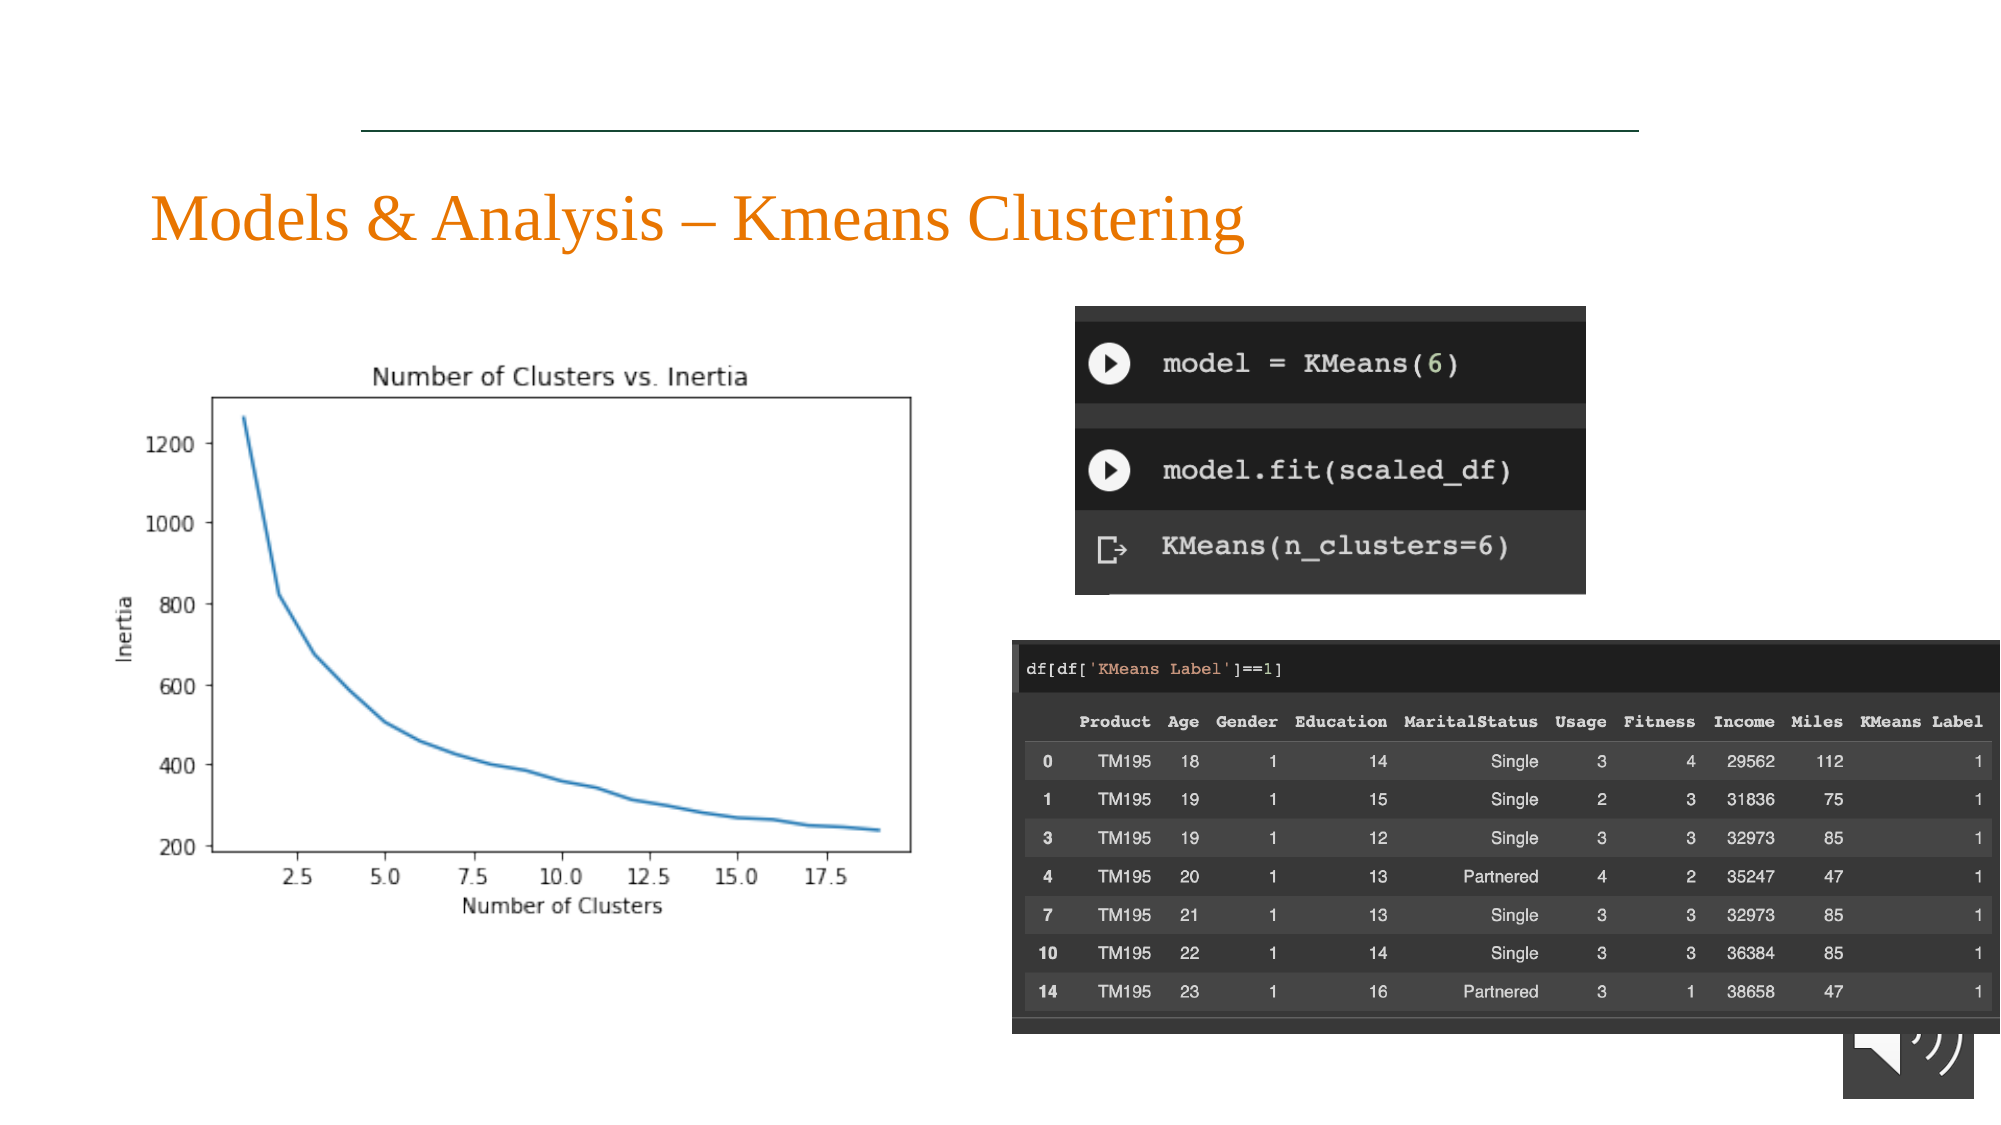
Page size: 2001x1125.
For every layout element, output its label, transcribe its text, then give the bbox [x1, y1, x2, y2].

list Models & Analysis – Kmeans Clustering [150, 186, 1511, 261]
picture [101, 351, 925, 931]
picture [1075, 306, 1587, 595]
picture [1012, 640, 2000, 1101]
